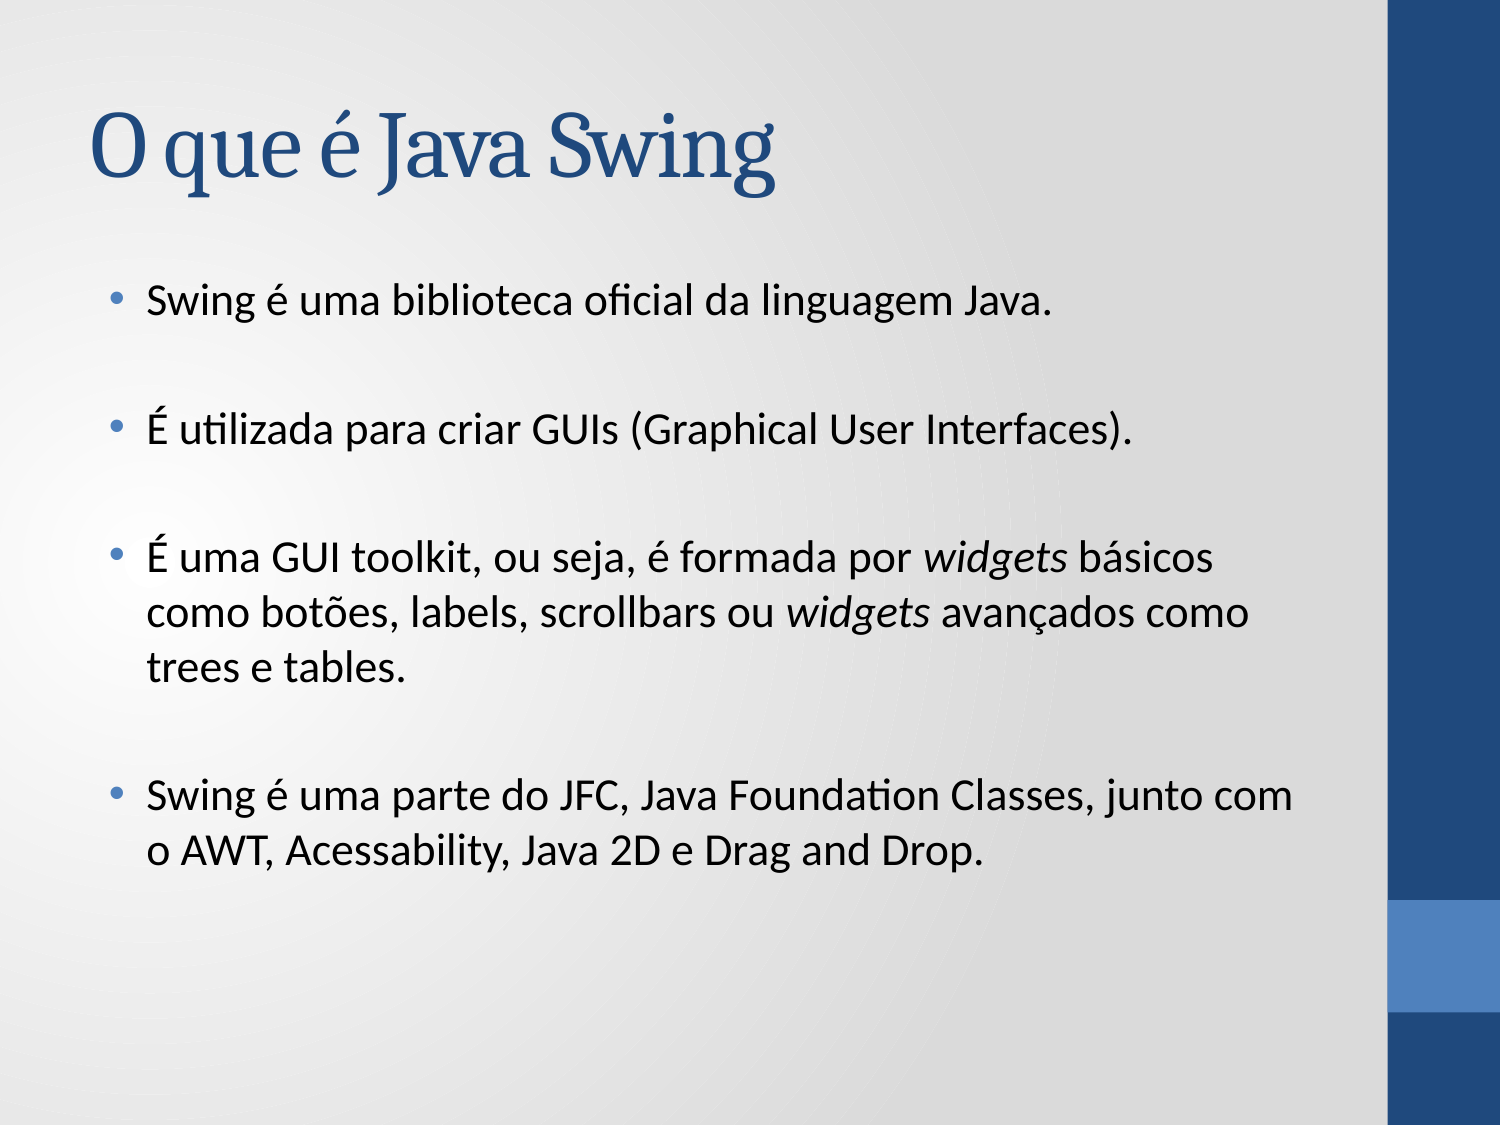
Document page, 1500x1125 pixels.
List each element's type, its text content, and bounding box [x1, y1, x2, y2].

title O que é Java Swing [75, 45, 1325, 233]
list Swing é uma biblioteca oficial da linguagem Java. É utilizada para criar GUIs (Graphical User Interfaces). É uma GUI toolkit, ou seja, é formada por widgets básicos como botões, labels, scrollbars ou widgets avançados como trees e tables. Swing é uma parte do JFC, Java Foundation Classes, junto com o AWT, Acessability, Java 2D e Drag and Drop. [75, 262, 1325, 1050]
